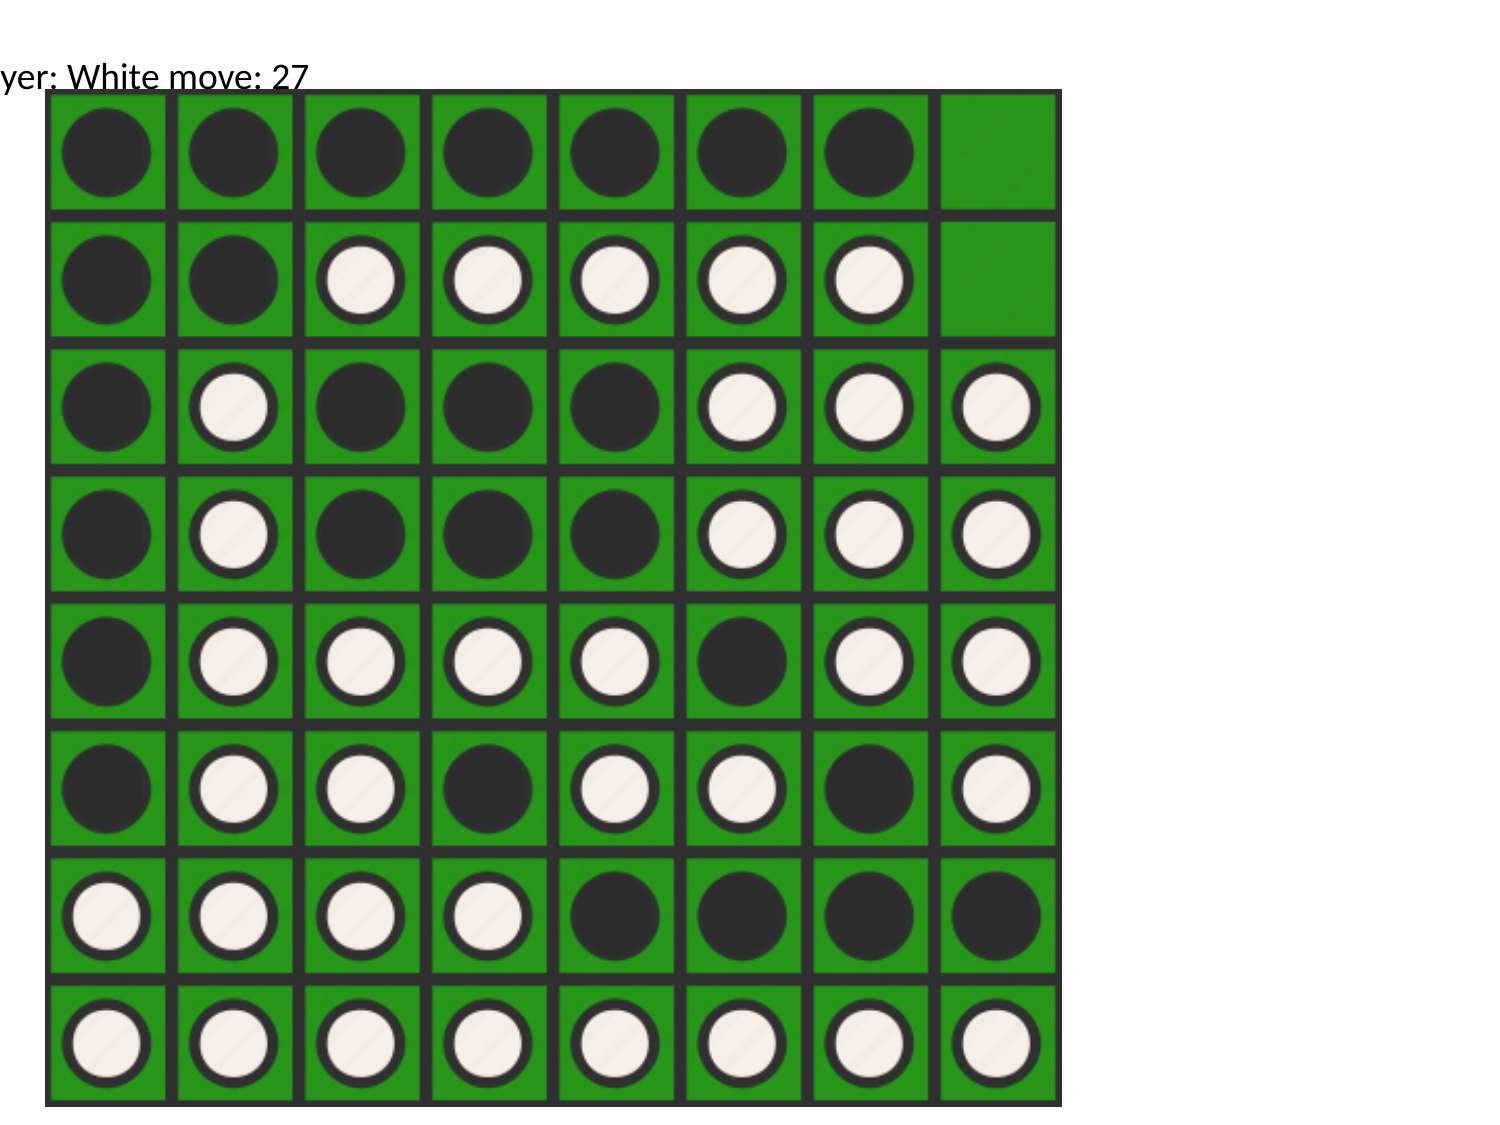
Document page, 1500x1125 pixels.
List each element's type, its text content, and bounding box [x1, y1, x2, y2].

picture [44, 89, 1062, 1107]
text_box turn: 58 player: White move: 27 [0, 44, 325, 105]
